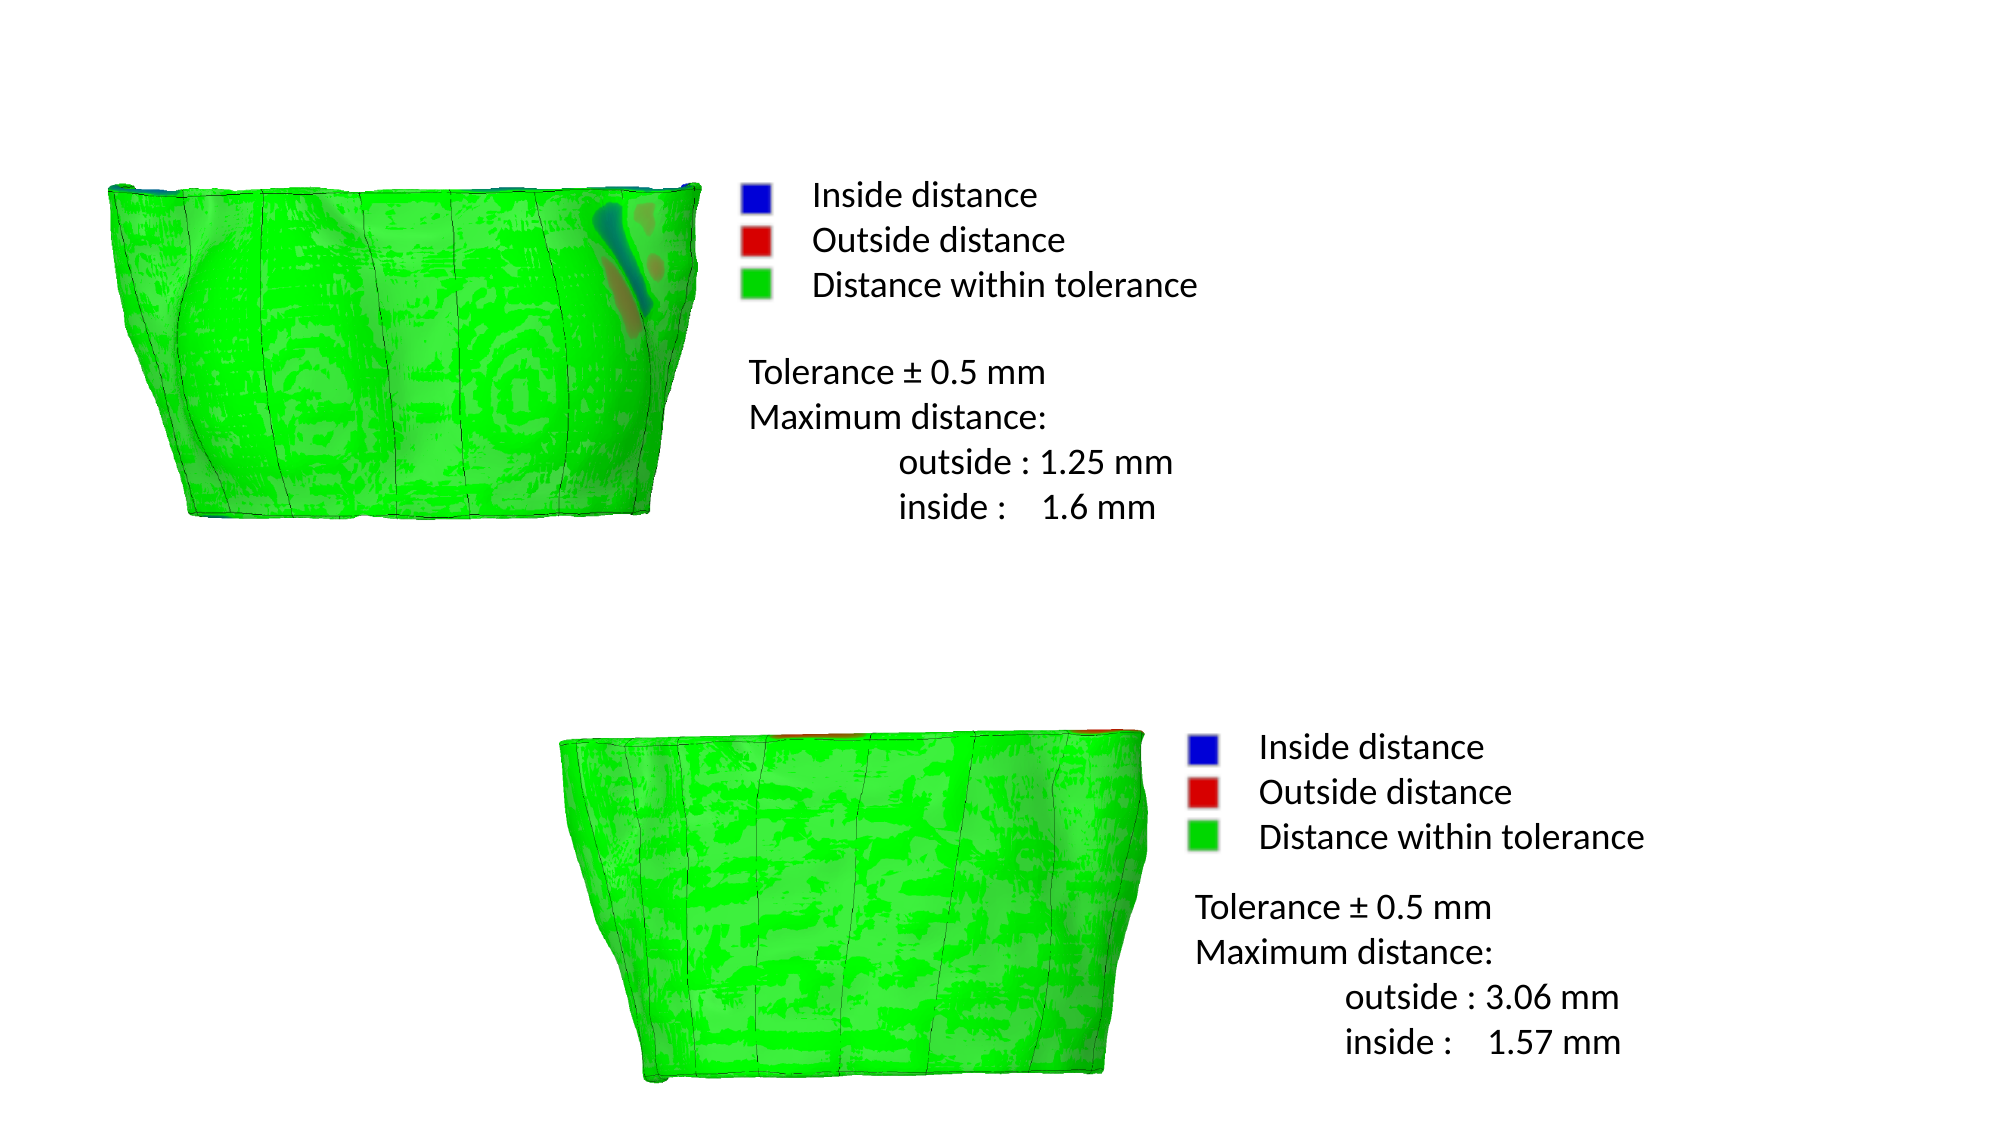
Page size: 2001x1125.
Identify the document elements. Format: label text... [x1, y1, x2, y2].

picture [96, 160, 711, 537]
picture [731, 176, 780, 315]
text_box Inside distance Outside distance Distance within tolerance [1244, 714, 1661, 865]
text_box Inside distance Outside distance Distance within tolerance [797, 162, 1214, 313]
picture [544, 727, 1227, 1091]
text_box Tolerance ± 0.5 mm Maximum distance: outside : 1.25 mm inside : 1.6 mm [733, 339, 1190, 535]
text_box Tolerance ± 0.5 mm Maximum distance: outside : 3.06 mm inside : 1.57 mm [1179, 874, 1638, 1070]
